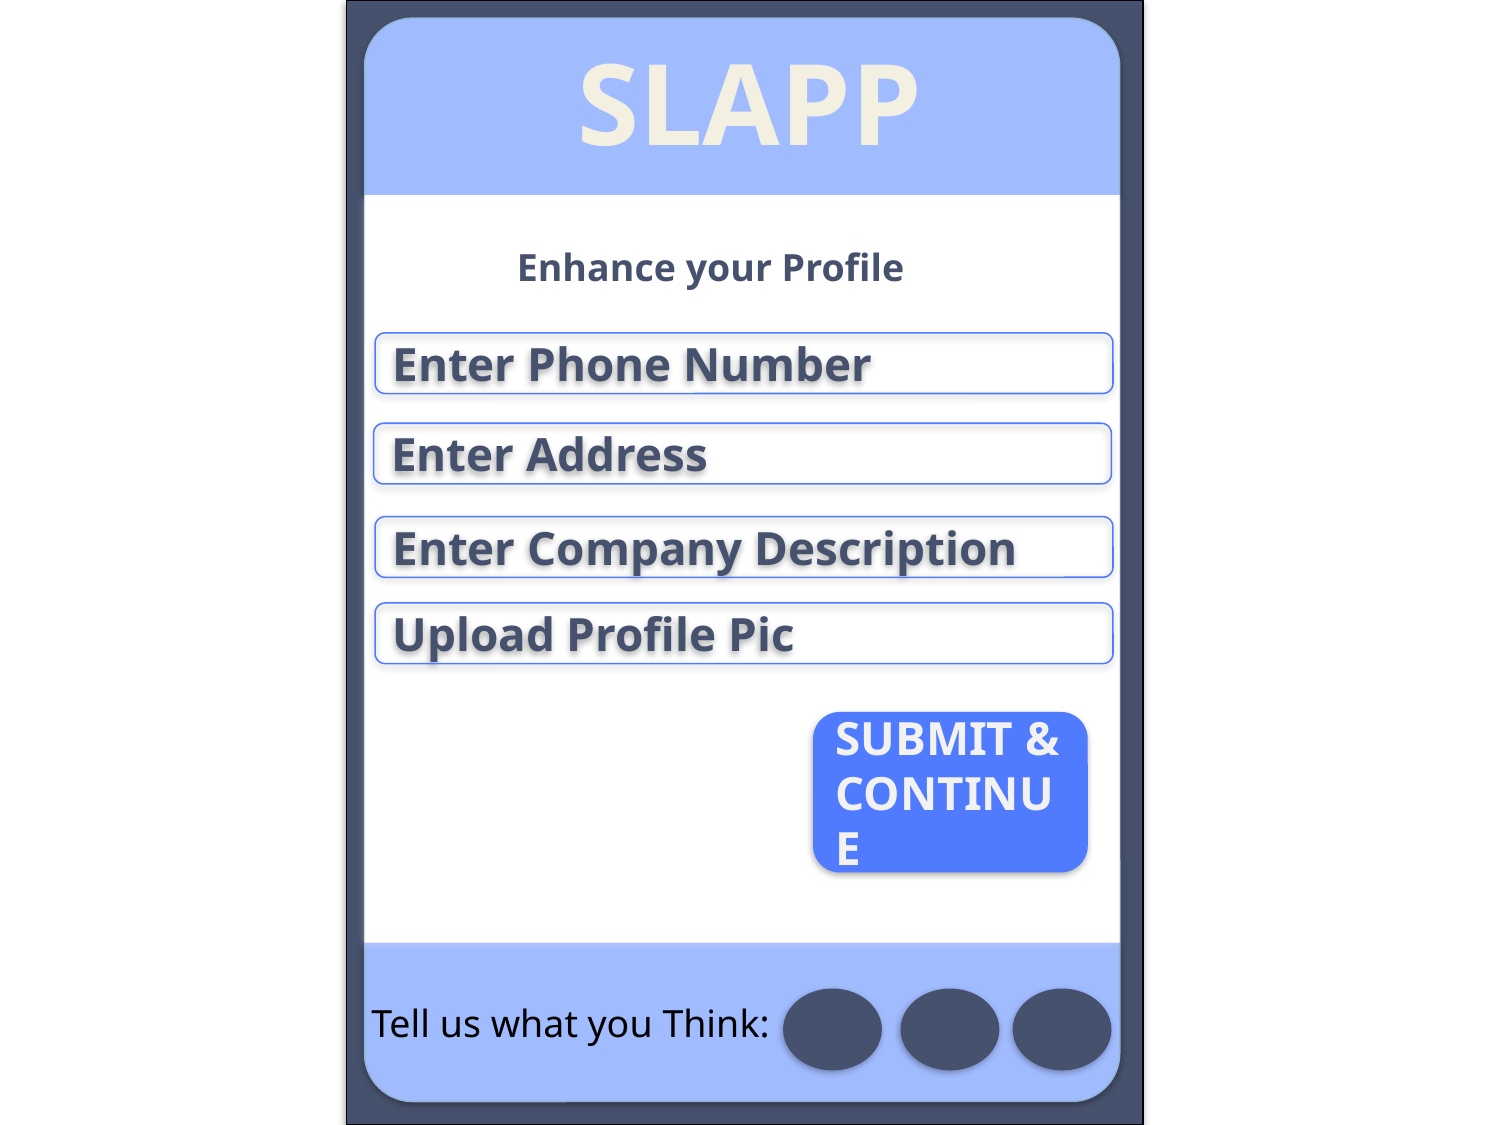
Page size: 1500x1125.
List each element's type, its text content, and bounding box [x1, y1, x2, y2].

text_box [363, 17, 1121, 195]
text_box SLAPP [562, 25, 938, 176]
text_box [364, 194, 1120, 943]
text_box Enter Address [372, 422, 1113, 485]
text_box [363, 950, 1121, 1103]
text_box SUBMIT & CONTINUE [812, 711, 1089, 874]
text_box [346, 0, 1144, 1125]
text_box [782, 987, 883, 1072]
text_box Enter Phone Number [374, 332, 1114, 395]
text_box Enter Company Description [374, 515, 1114, 579]
text_box Enhance your Profile [502, 236, 920, 297]
text_box [899, 987, 1001, 1072]
text_box Upload Profile Pic [374, 602, 1114, 665]
text_box Tell us what you Think: [356, 992, 785, 1053]
text_box [1011, 987, 1113, 1072]
